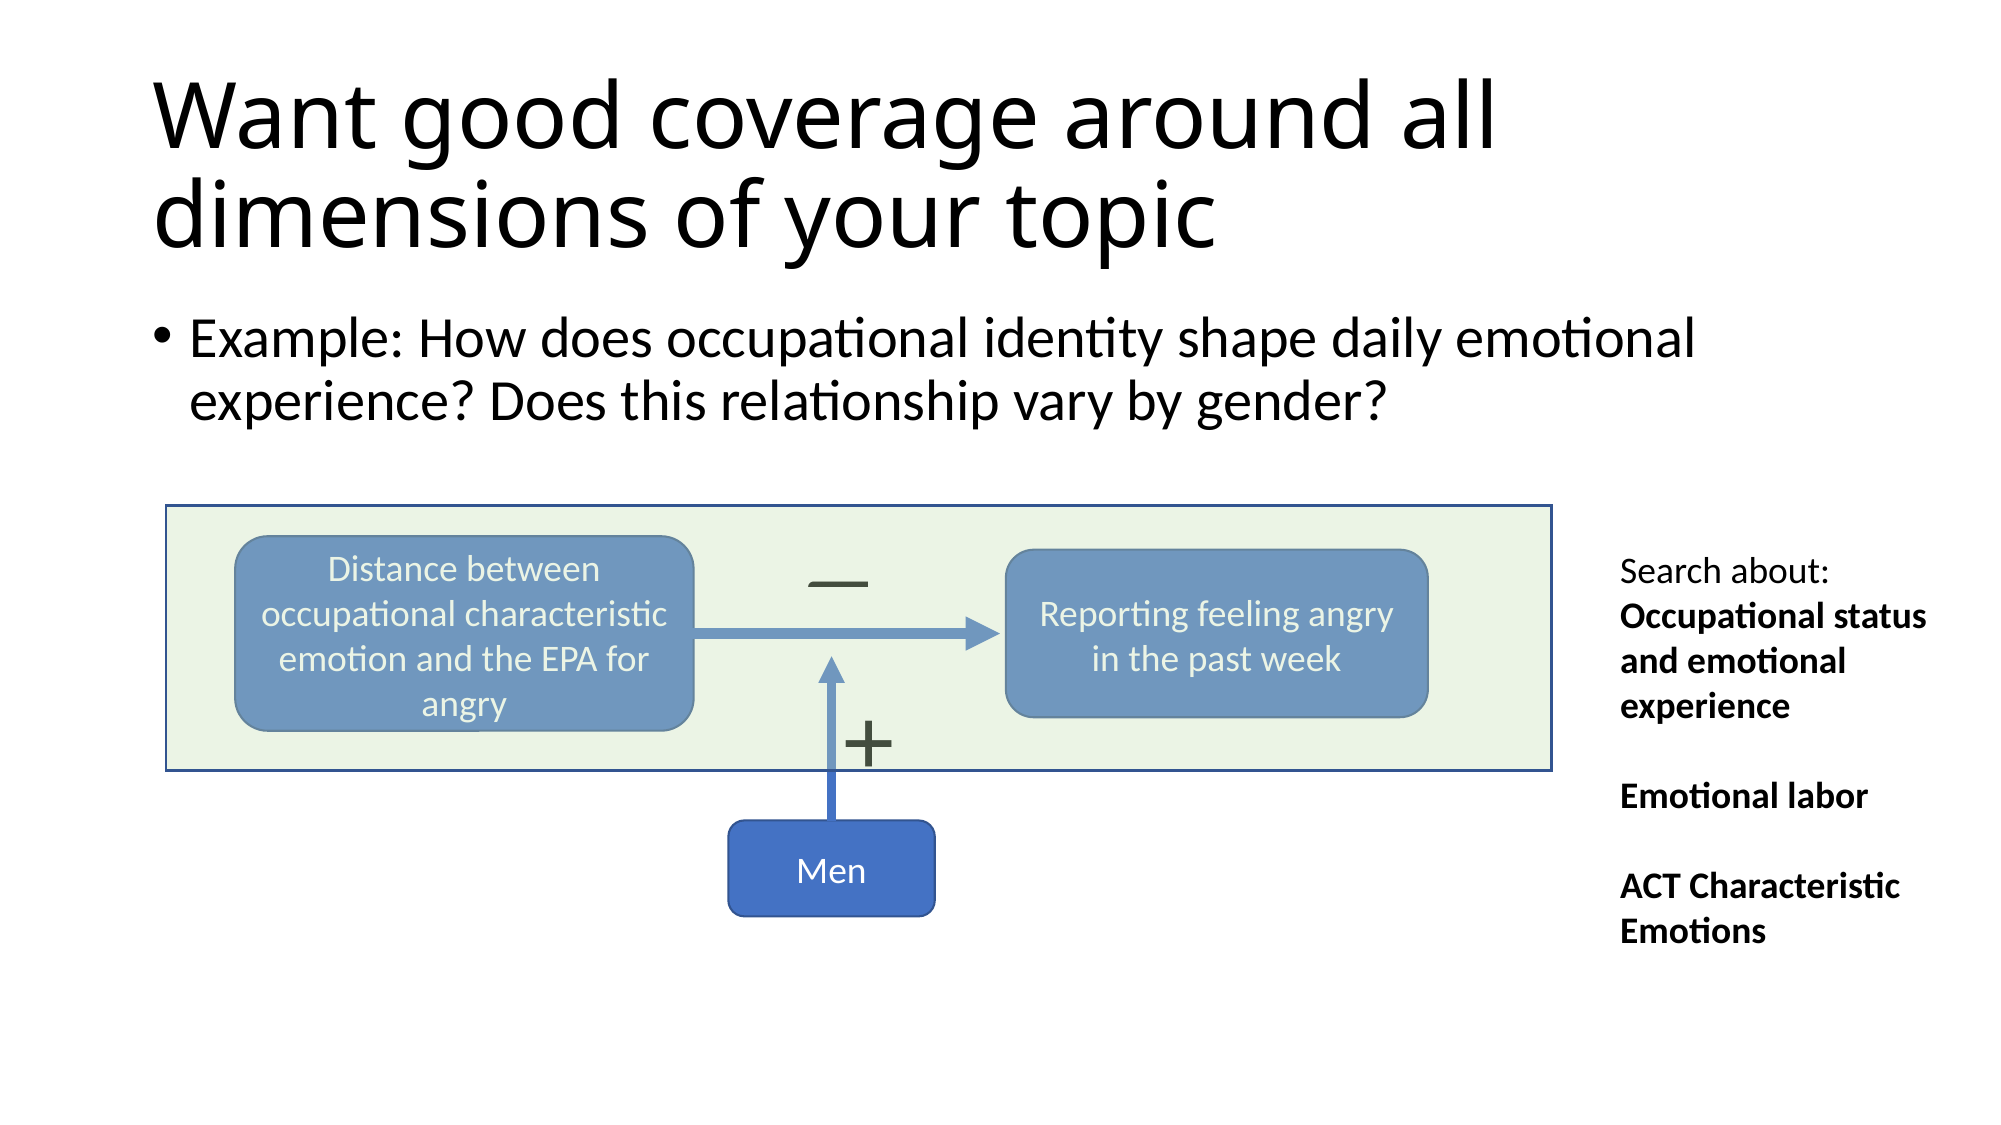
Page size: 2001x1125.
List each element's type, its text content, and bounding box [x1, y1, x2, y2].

title Want good coverage around all dimensions of your topic [137, 59, 1863, 278]
picture [841, 716, 896, 771]
picture [801, 505, 869, 587]
text_box Search about: Occupational status and emotional experience Emotional labor ACT Characteristic Emotions [1605, 538, 1974, 1003]
list Example: How does occupational identity shape daily emotional experience? Does this relationship vary by gender? [137, 299, 1863, 1014]
text_box Men [727, 819, 936, 918]
text_box [165, 504, 1553, 772]
